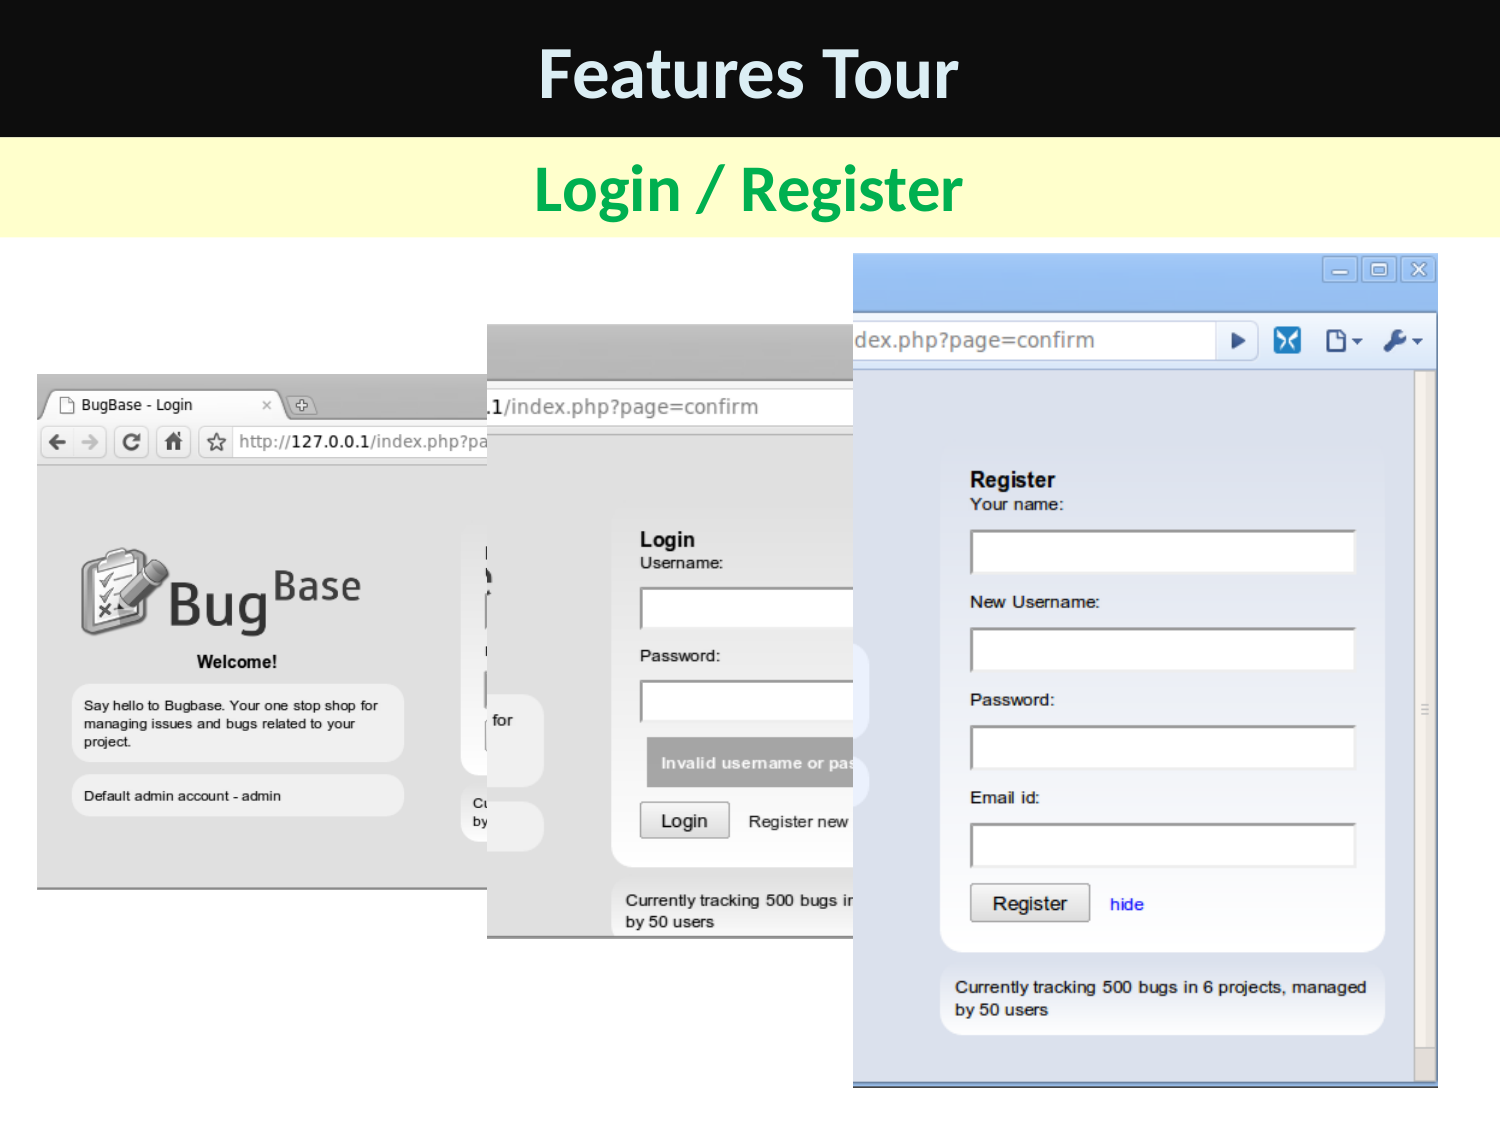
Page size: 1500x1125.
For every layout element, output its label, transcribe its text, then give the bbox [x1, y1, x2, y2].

picture [37, 253, 1438, 1088]
subtitle Login / Register [0, 137, 1500, 238]
title Features Tour [0, 0, 1500, 137]
